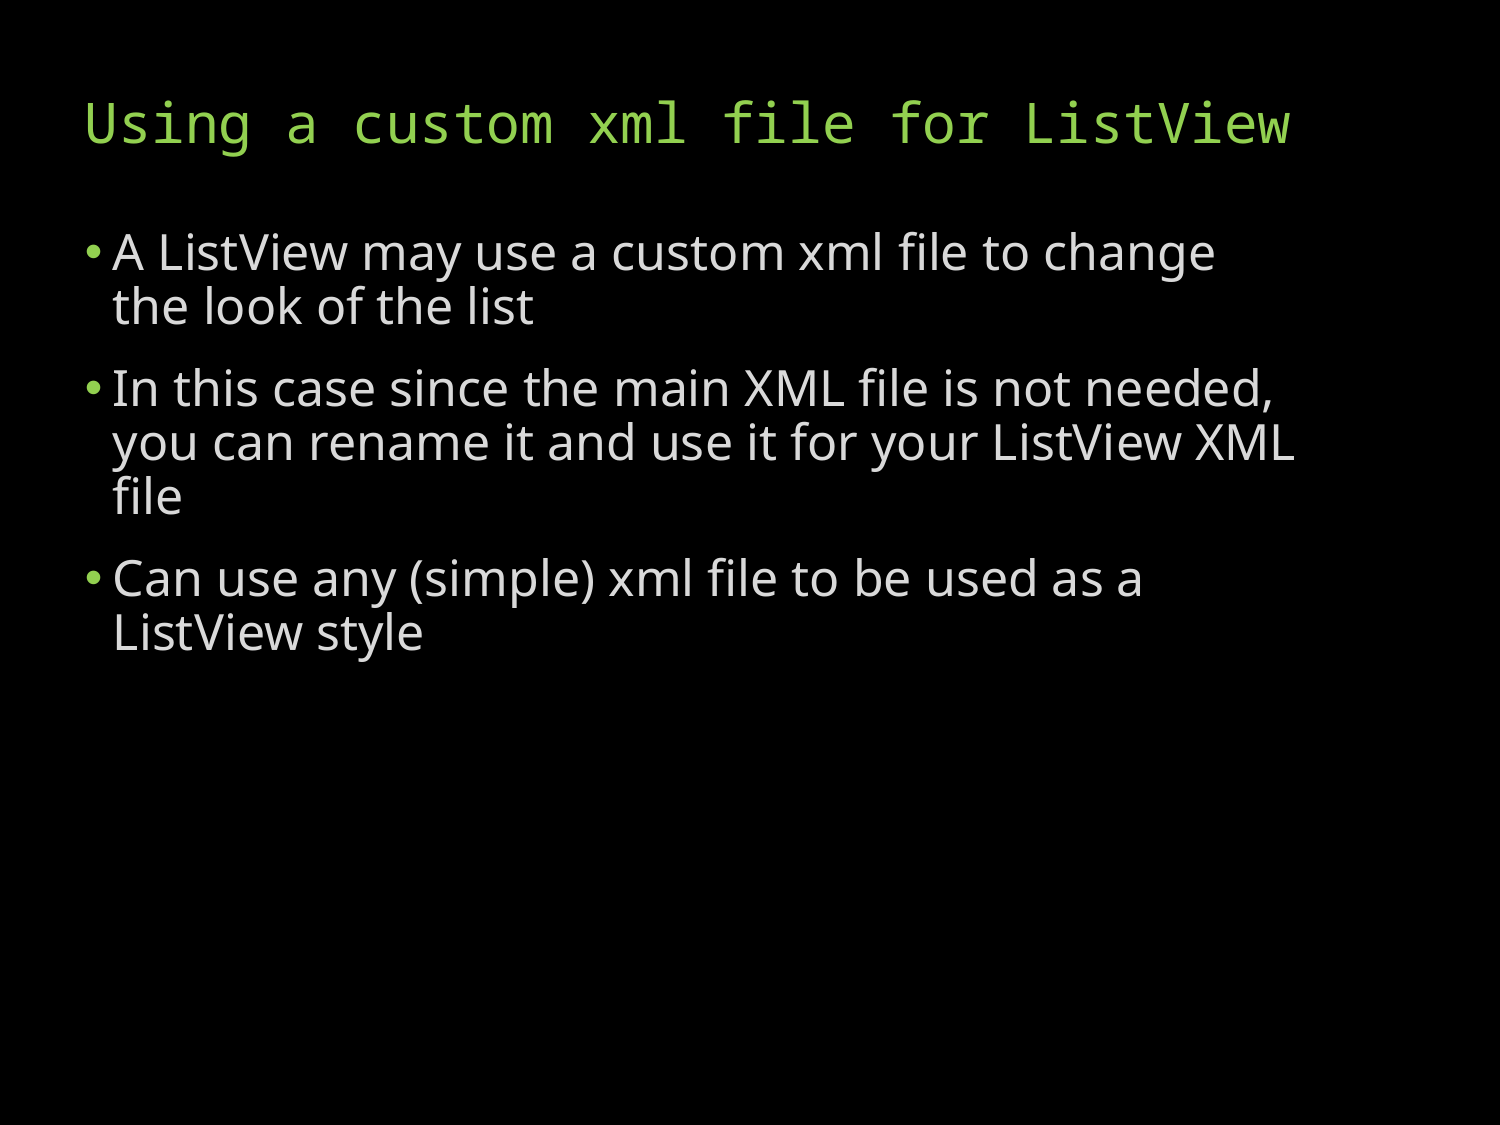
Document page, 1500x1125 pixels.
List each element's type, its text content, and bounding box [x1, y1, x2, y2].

list A ListView may use a custom xml file to change the look of the list In this case since the main XML file is not needed, you can rename it and use it for your ListView XML file Can use any (simple) xml file to be used as a ListView style [69, 219, 1313, 1000]
title Using a custom xml file for ListView [69, 45, 1458, 164]
